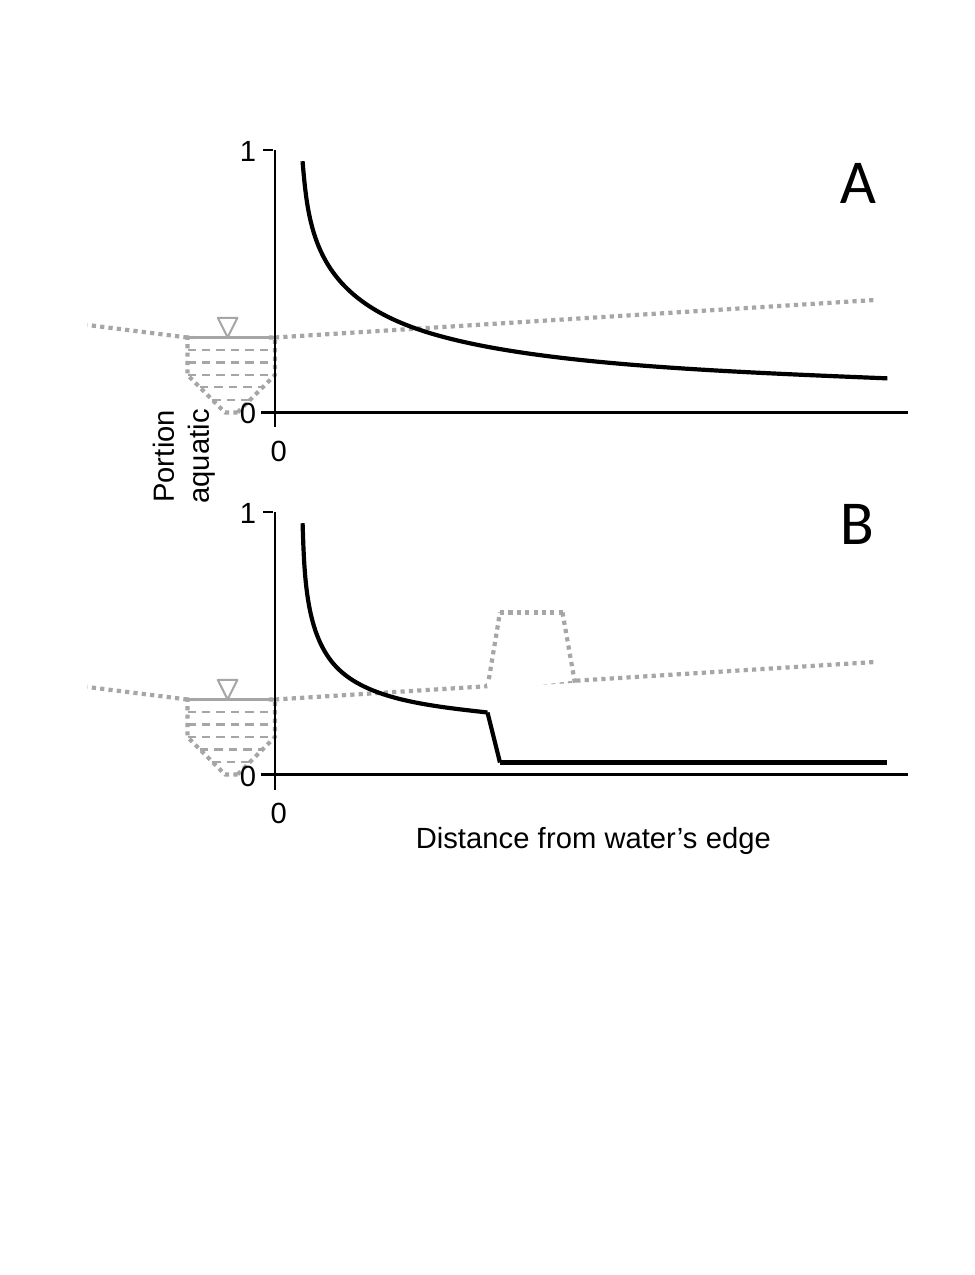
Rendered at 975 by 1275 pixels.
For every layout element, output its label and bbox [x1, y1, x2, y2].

text_box [87, 124, 908, 864]
